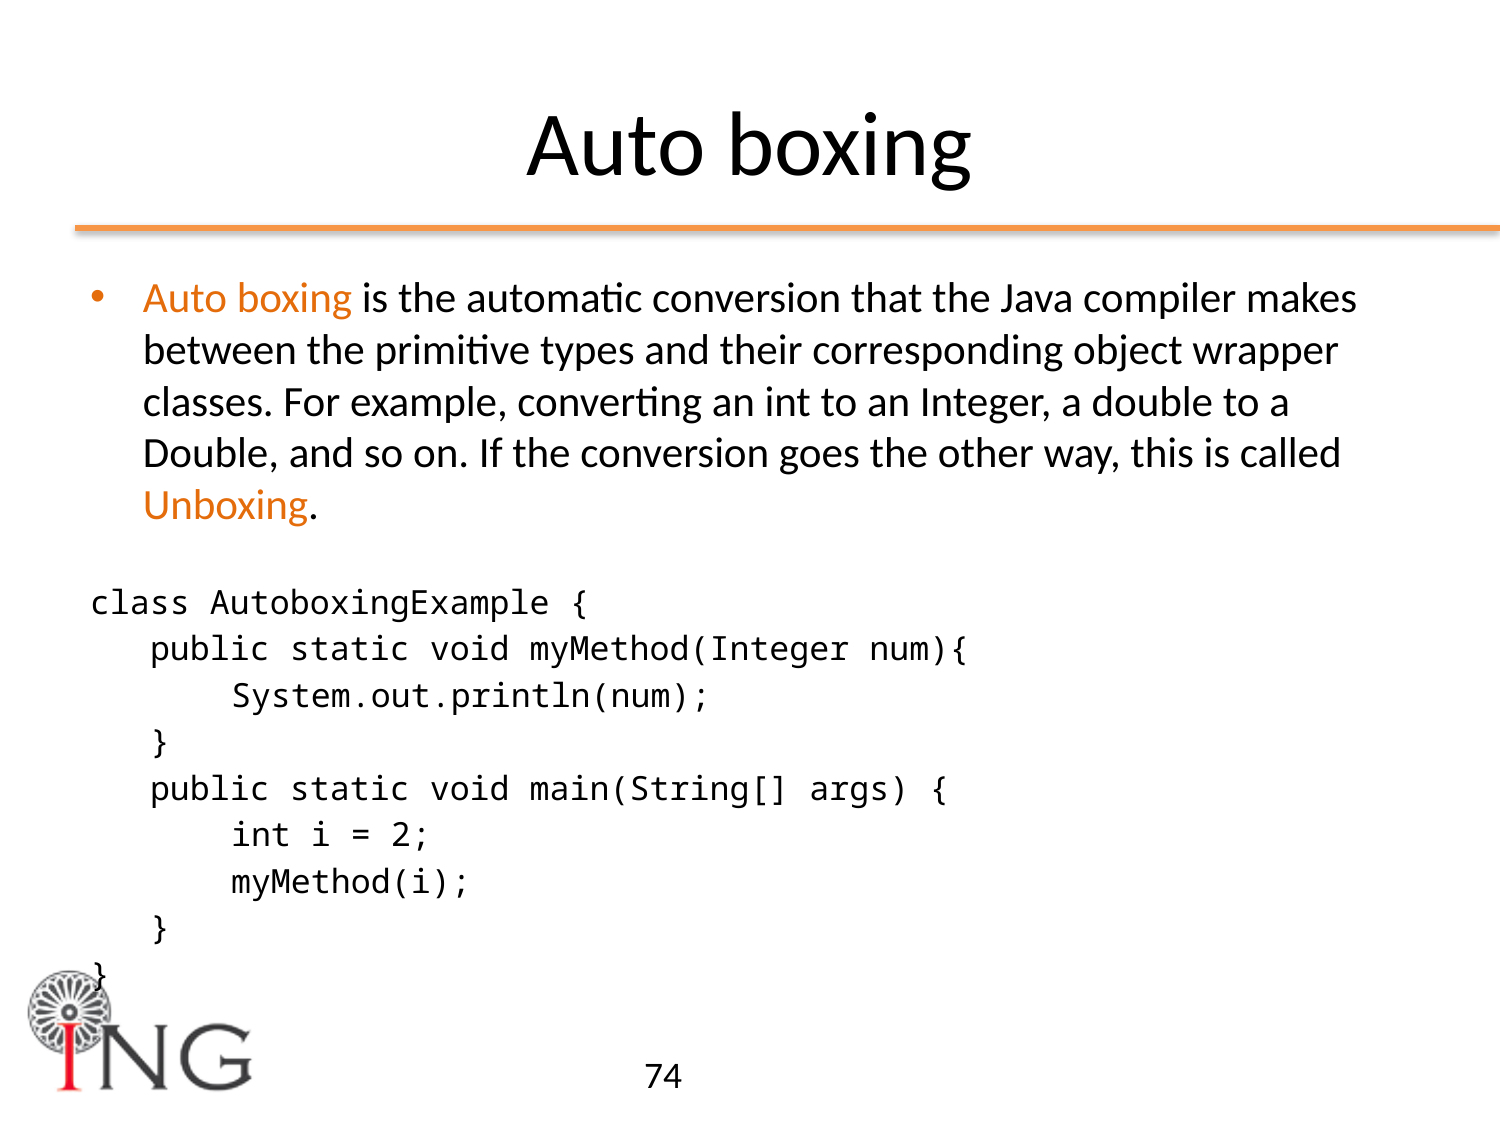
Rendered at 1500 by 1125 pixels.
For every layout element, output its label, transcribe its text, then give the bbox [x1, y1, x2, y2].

picture [3, 948, 281, 1124]
list Auto boxing is the automatic conversion that the Java compiler makes between the primitive types and their corresponding object wrapper classes. For example, converting an int to an Integer, a double to a Double, and so on. If the conversion goes the other way, this is called Unboxing. class AutoboxingExample { public static void myMethod(Integer num){ System.out.println(num); } public static void main(String[] args) { int i = 2; myMethod(i); } } [75, 262, 1425, 1005]
title Auto boxing [75, 45, 1425, 233]
slide_number 74 [629, 1043, 1425, 1104]
